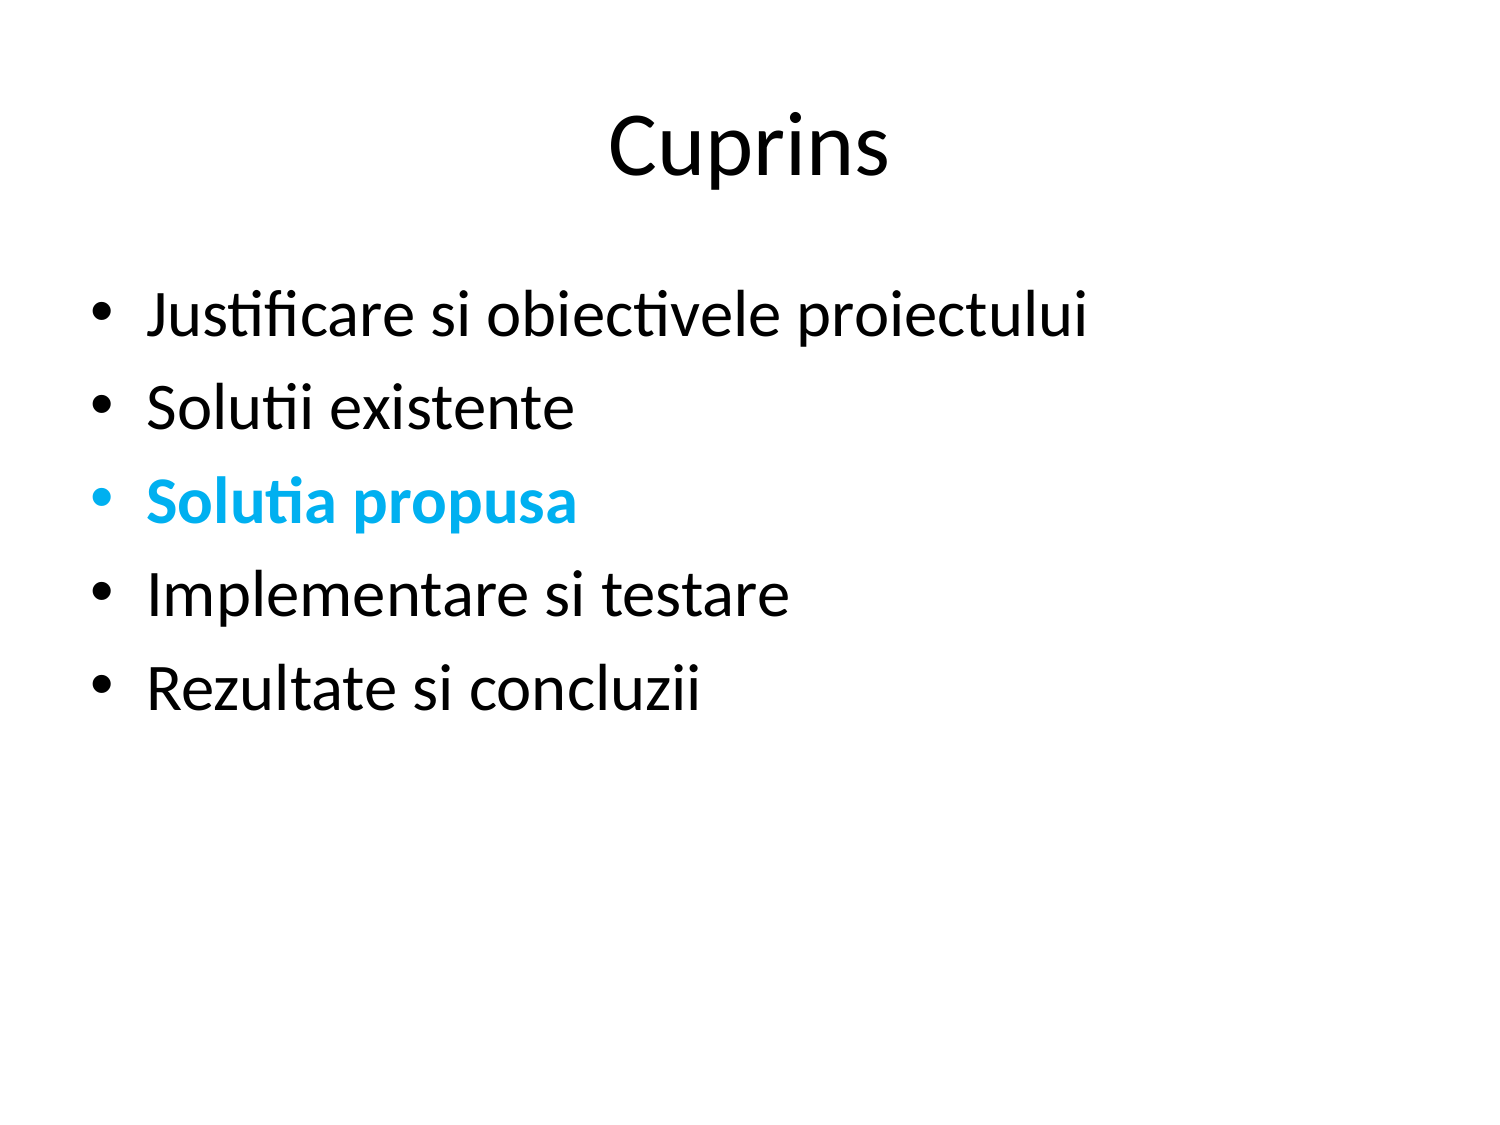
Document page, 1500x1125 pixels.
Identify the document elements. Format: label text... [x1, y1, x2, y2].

title Cuprins [75, 45, 1425, 233]
list Justificare si obiectivele proiectului Solutii existente Solutia propusa Implementare si testare Rezultate si concluzii [75, 262, 1425, 1005]
